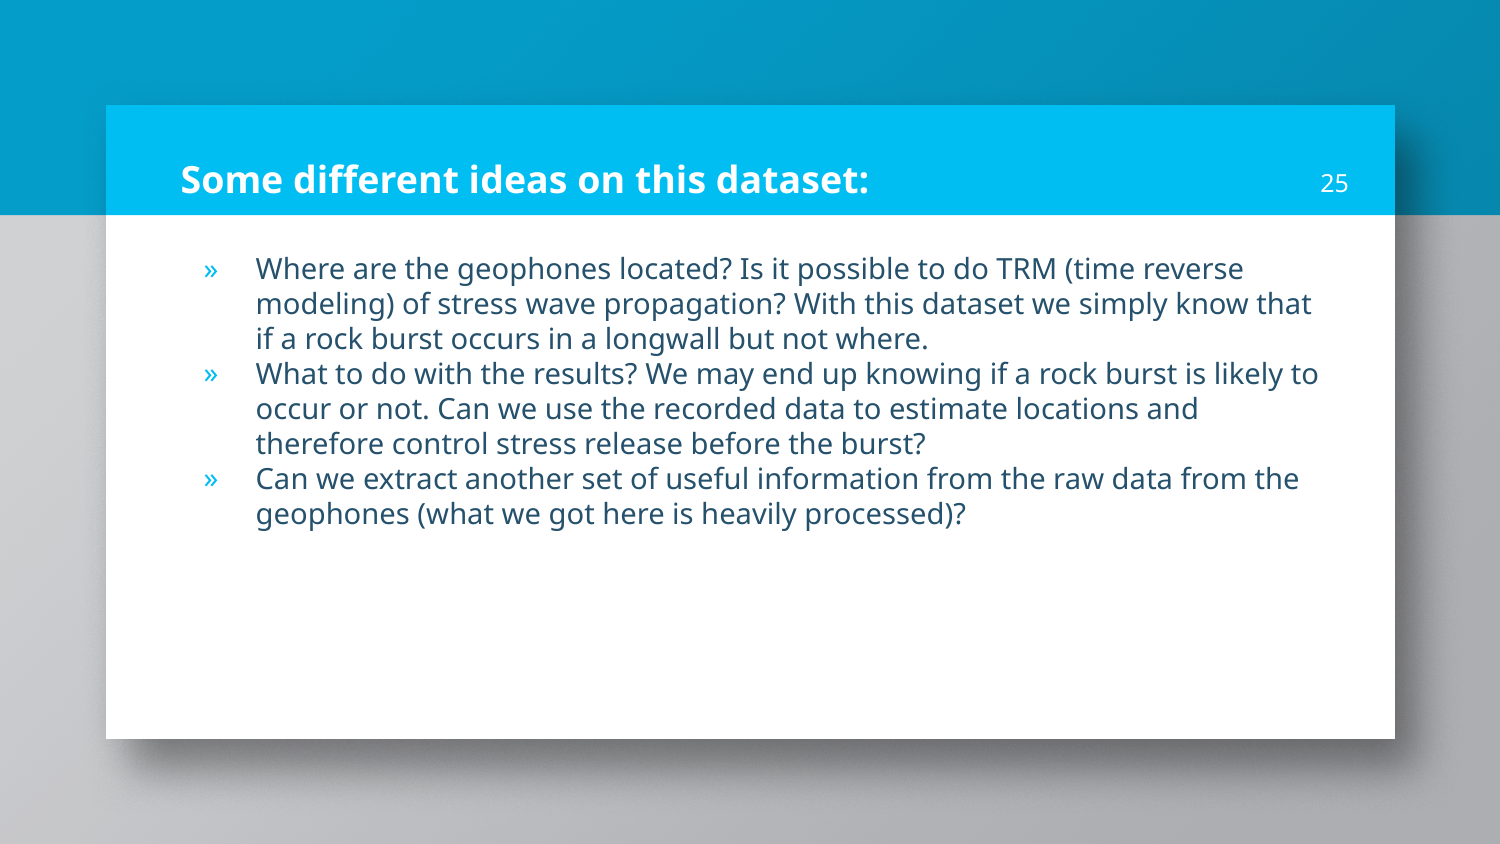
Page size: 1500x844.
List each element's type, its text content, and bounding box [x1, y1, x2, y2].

title Some different ideas on this dataset: [165, 106, 1273, 217]
list Where are the geophones located? Is it possible to do TRM (time reverse modeling) of stress wave propagation? With this dataset we simply know that if a rock burst occurs in a longwall but not where. What to do with the results? We may end up knowing if a rock burst is likely to occur or not. Can we use the recorded data to estimate locations and therefore control stress release before the burst? Can we extract another set of useful information from the raw data from the geophones (what we got here is heavily processed)? [165, 235, 1336, 692]
picture [0, 216, 1500, 844]
slide_number ‹#› [1273, 106, 1364, 217]
